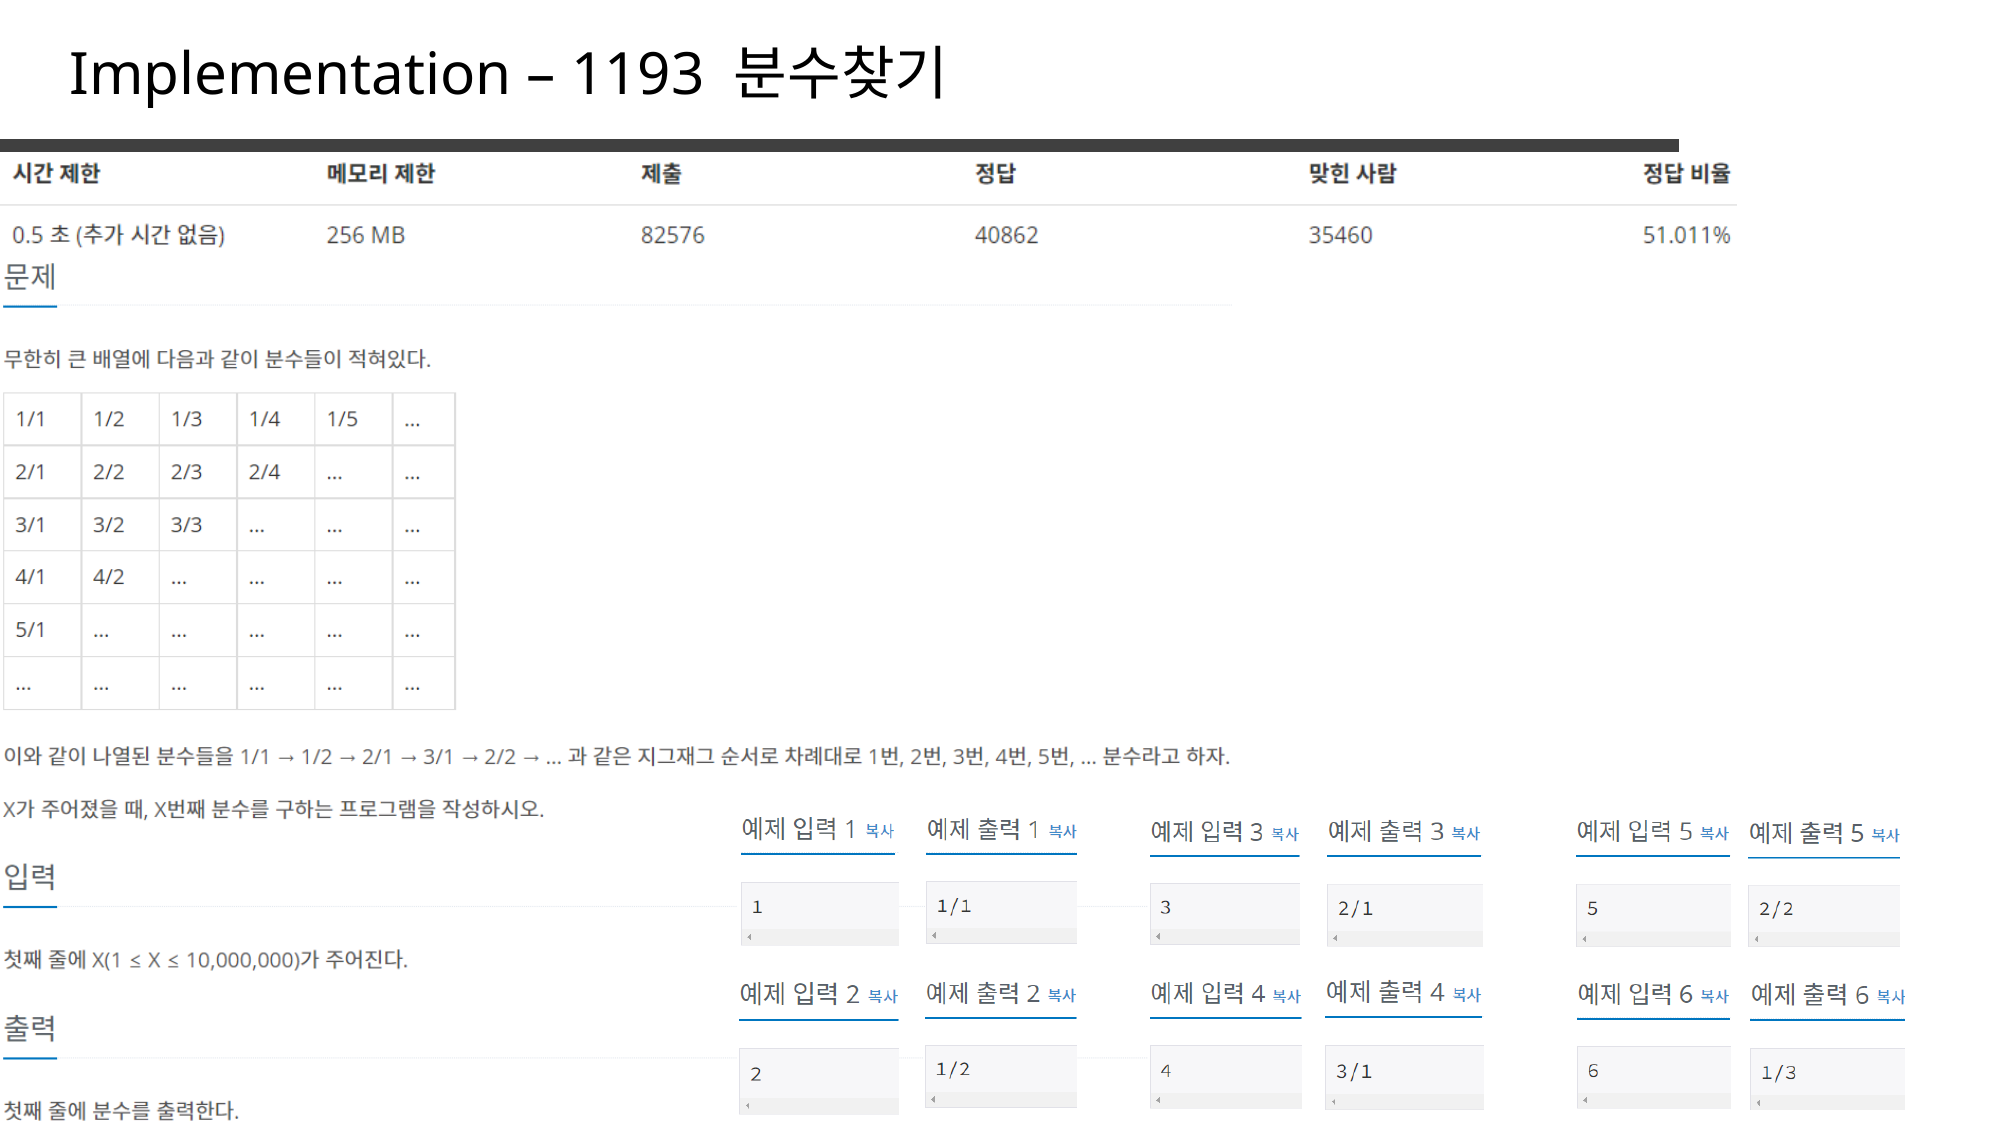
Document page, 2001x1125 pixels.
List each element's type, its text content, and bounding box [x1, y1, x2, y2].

picture [0, 153, 1737, 1122]
picture [1748, 980, 1905, 1110]
text_box Implementation – 1193 분수찾기 [55, 29, 963, 114]
picture [1748, 817, 1900, 948]
picture [1325, 978, 1484, 1110]
picture [1575, 815, 1731, 947]
picture [1325, 815, 1483, 947]
picture [1575, 977, 1731, 1109]
